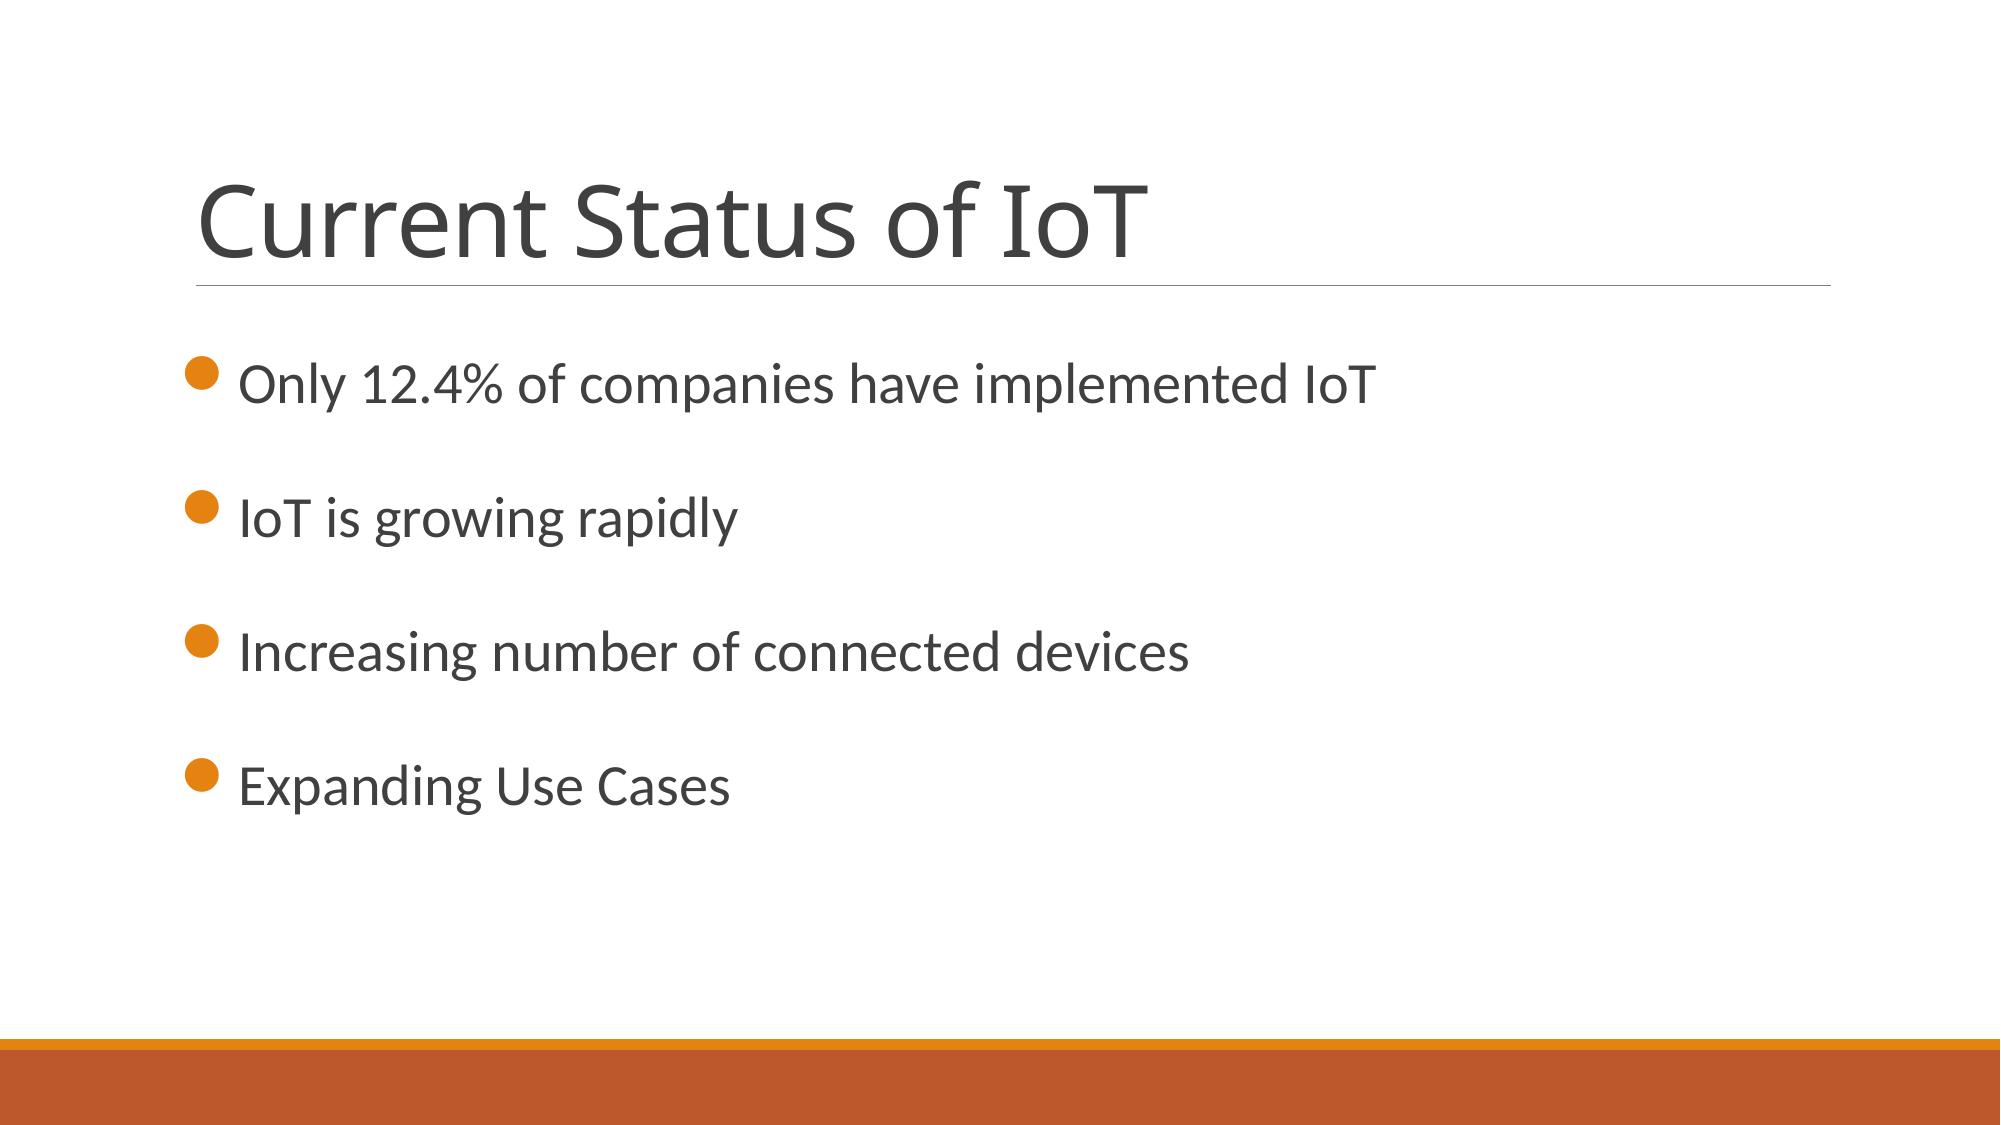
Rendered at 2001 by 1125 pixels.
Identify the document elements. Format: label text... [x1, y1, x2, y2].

title Current Status of IoT [180, 47, 1830, 285]
list Only 12.4% of companies have implemented IoT IoT is growing rapidly Increasing number of connected devices Expanding Use Cases [180, 302, 1830, 963]
